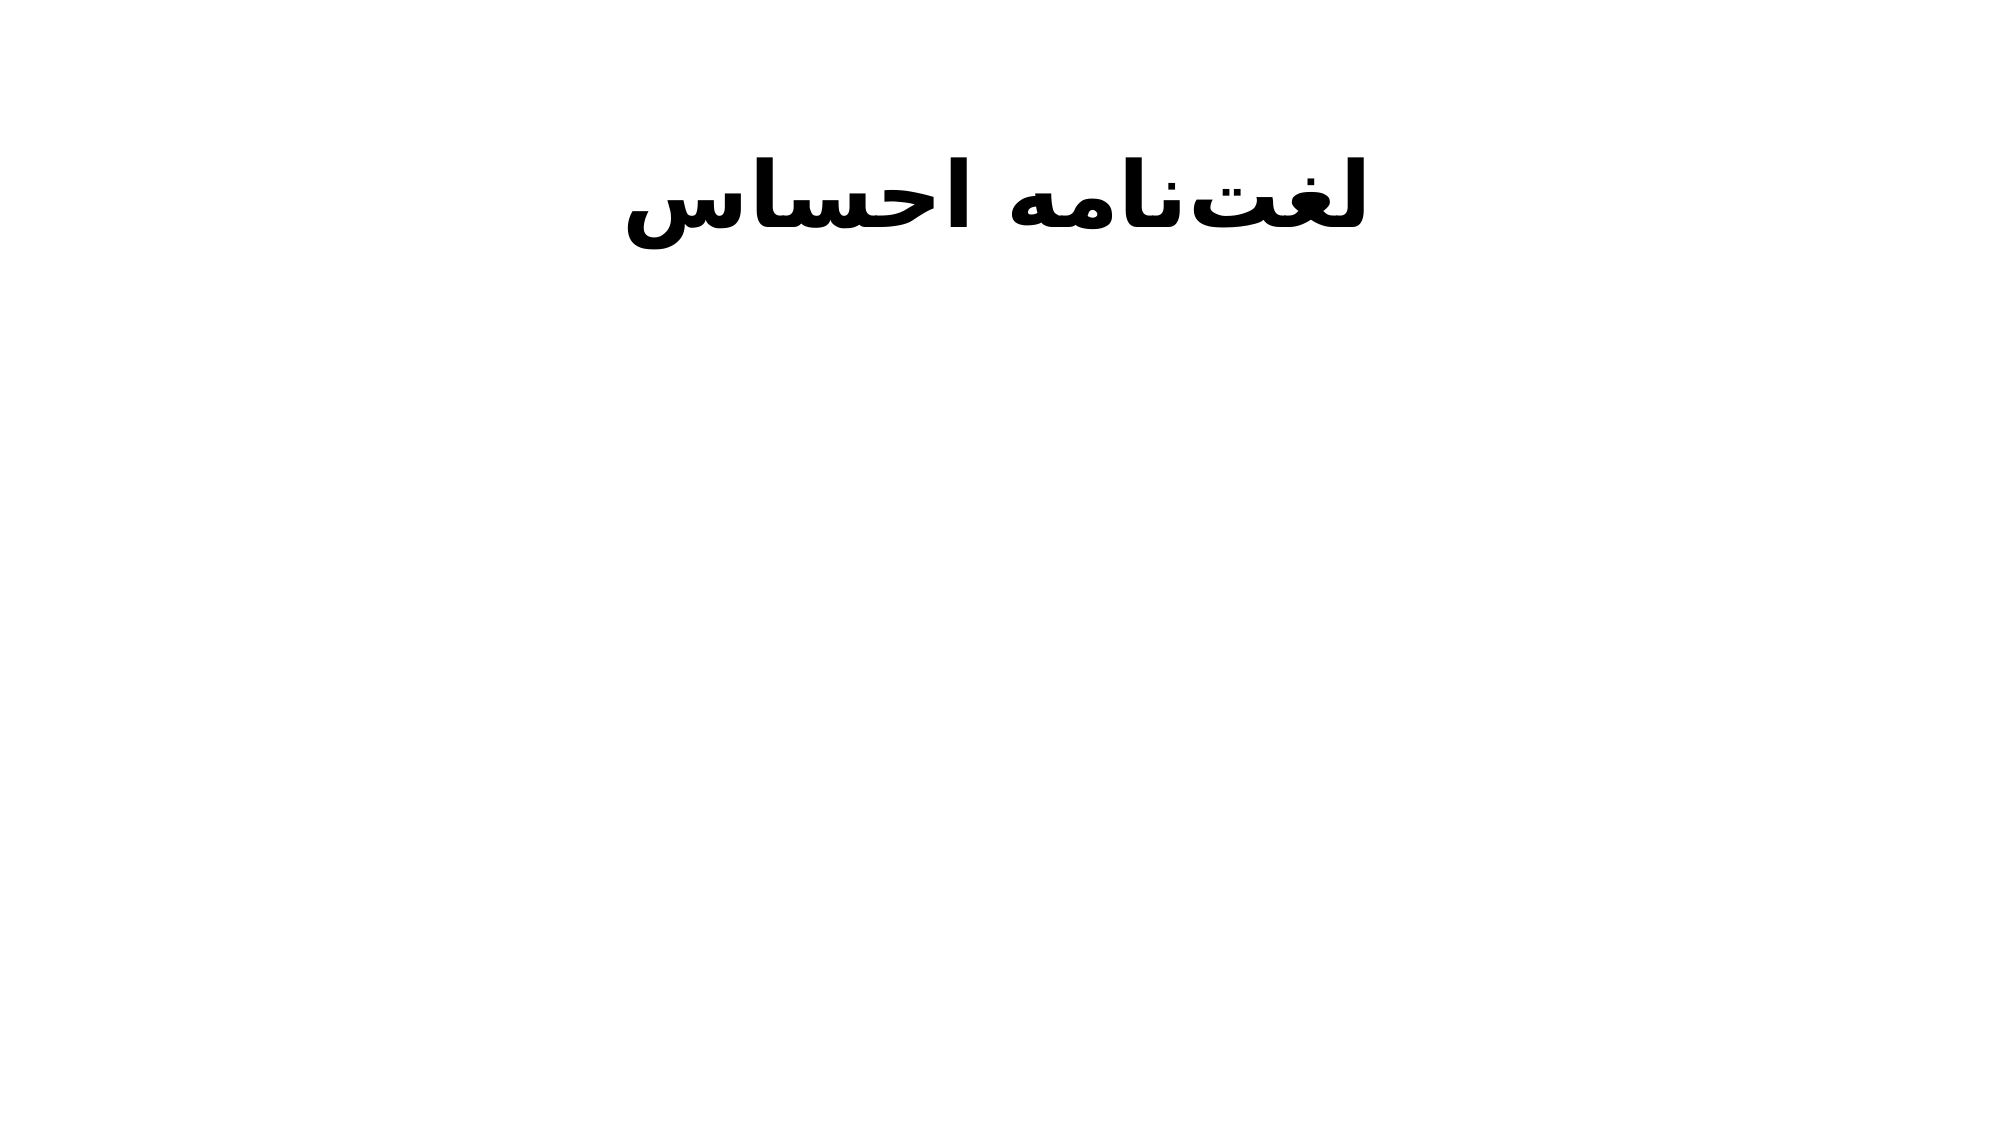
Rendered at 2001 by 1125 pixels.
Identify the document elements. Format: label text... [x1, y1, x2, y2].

text_box لغت‌نامه احساس [608, 19, 1387, 254]
